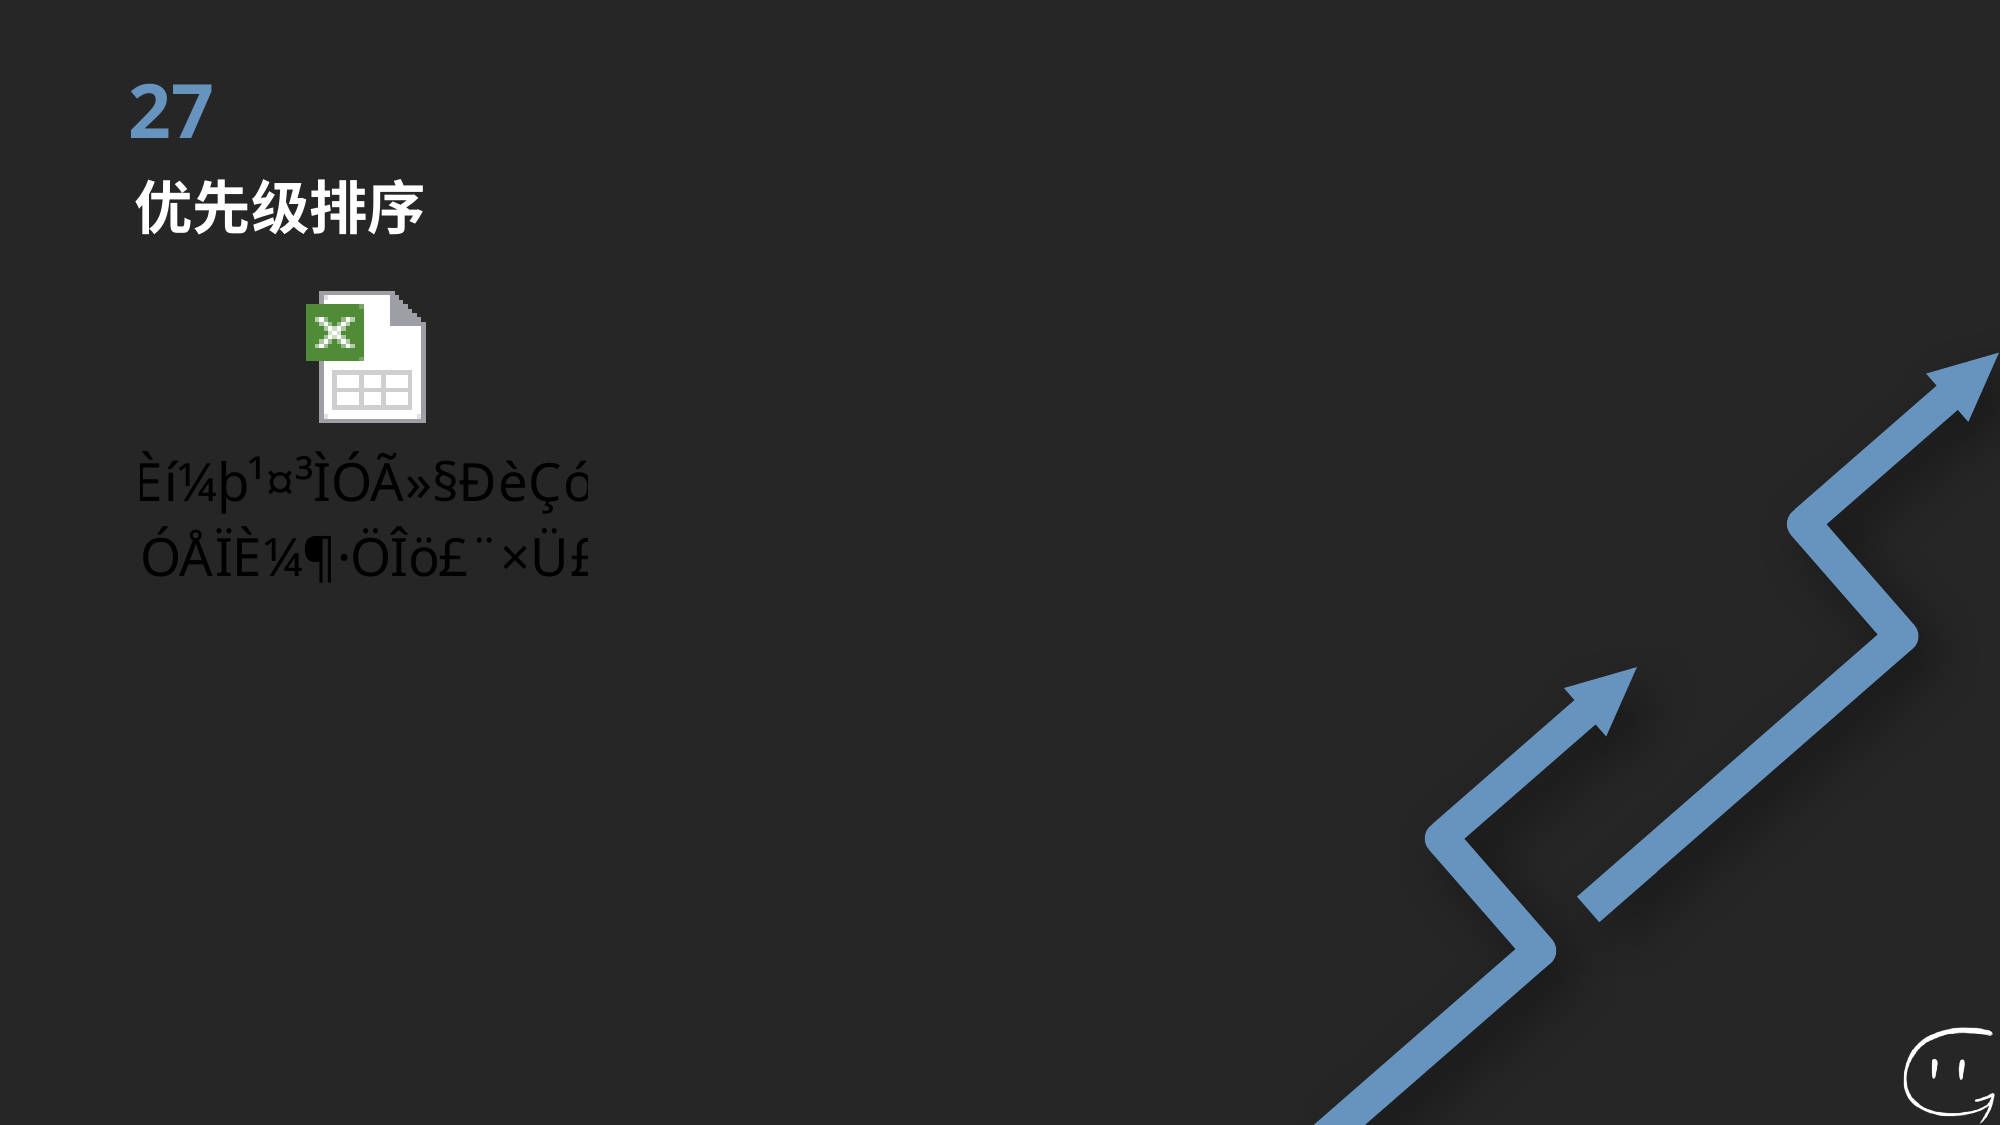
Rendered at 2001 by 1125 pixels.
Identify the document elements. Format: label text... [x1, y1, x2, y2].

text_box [140, 287, 588, 595]
picture [1899, 1023, 2000, 1125]
text_box 优先级排序 [119, 163, 1503, 249]
text_box [1313, 667, 1637, 1125]
title 27 [113, 31, 1206, 197]
text_box [1577, 352, 1999, 923]
